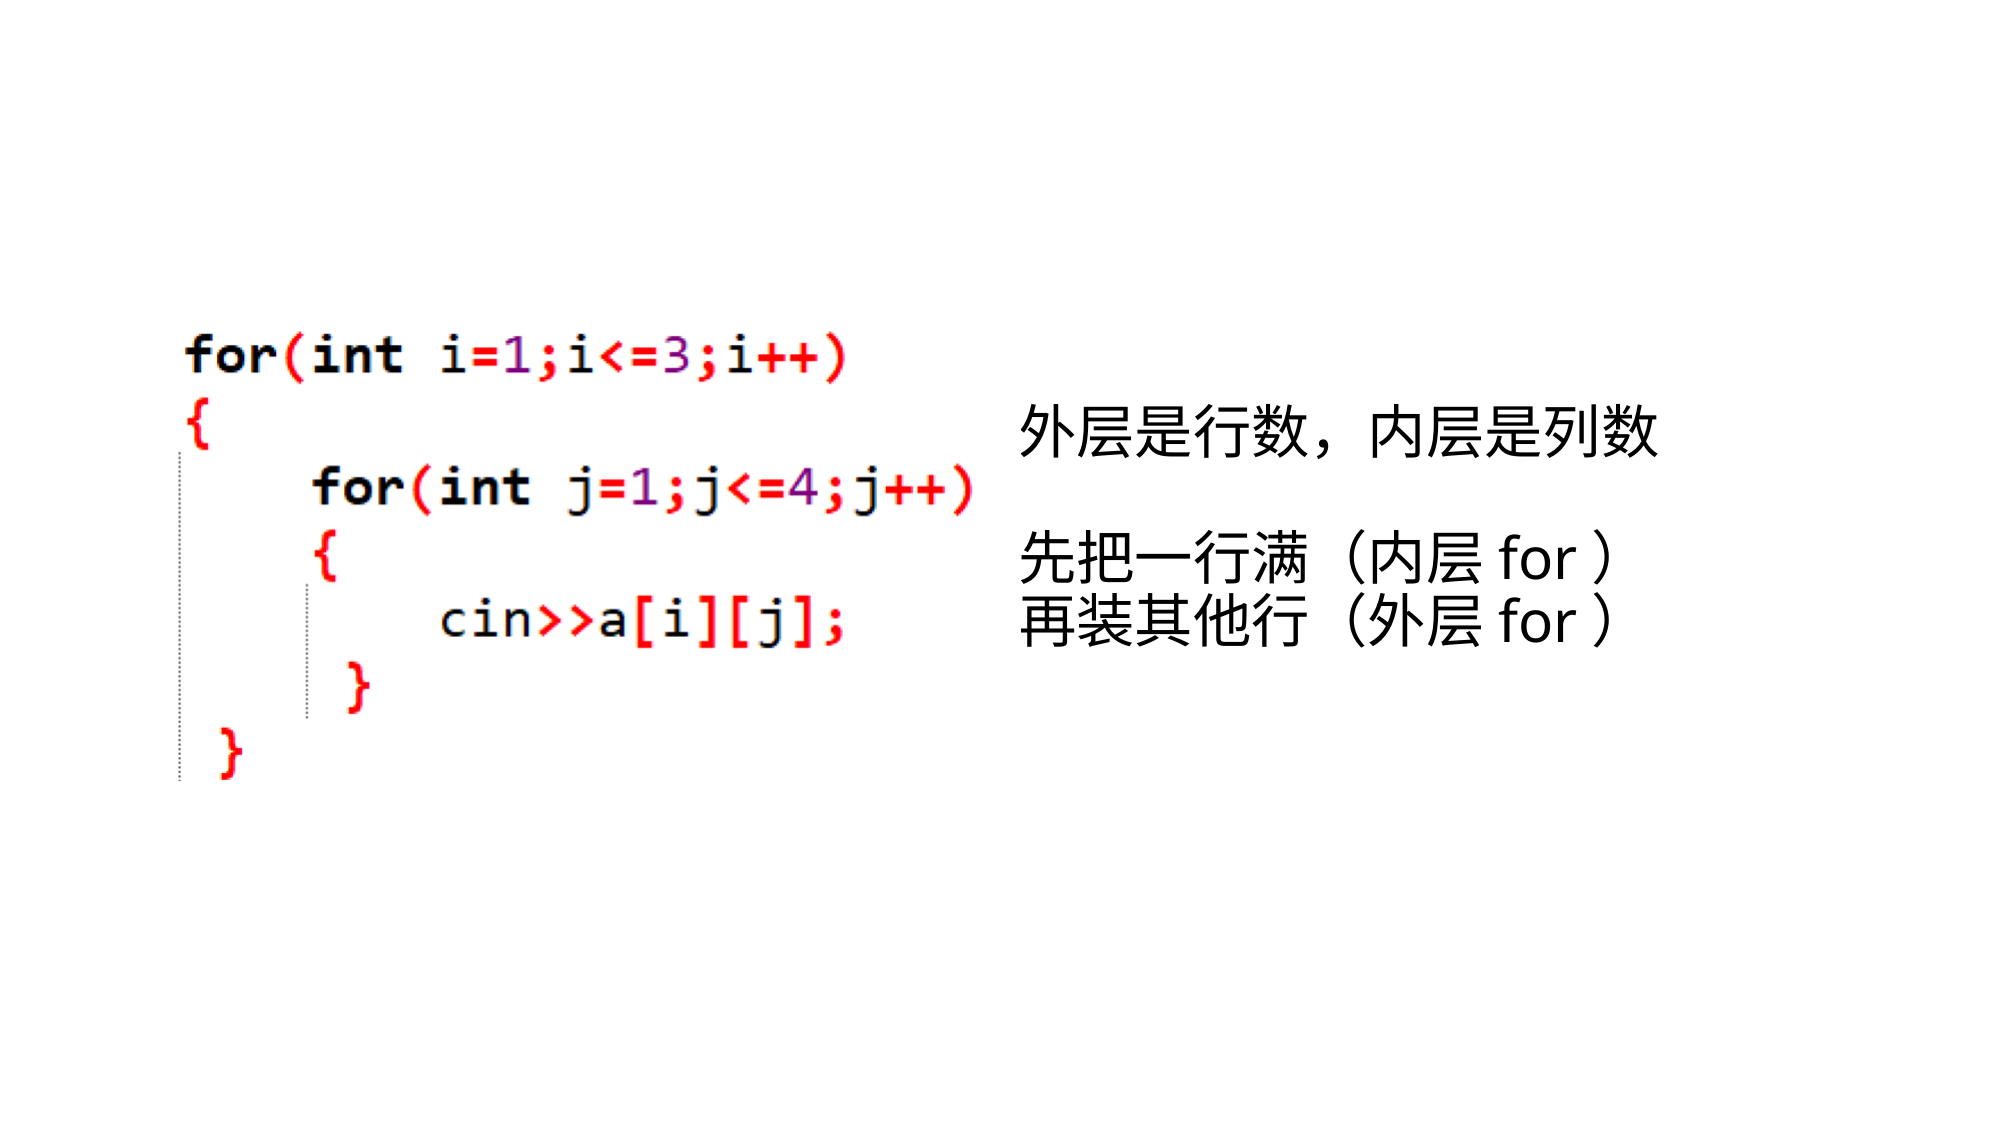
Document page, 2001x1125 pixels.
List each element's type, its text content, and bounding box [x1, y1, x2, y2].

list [157, 277, 1021, 781]
title 外层是行数，内层是列数 先把一行满（内层for） 再装其他行（外层for） [1021, 420, 1842, 638]
